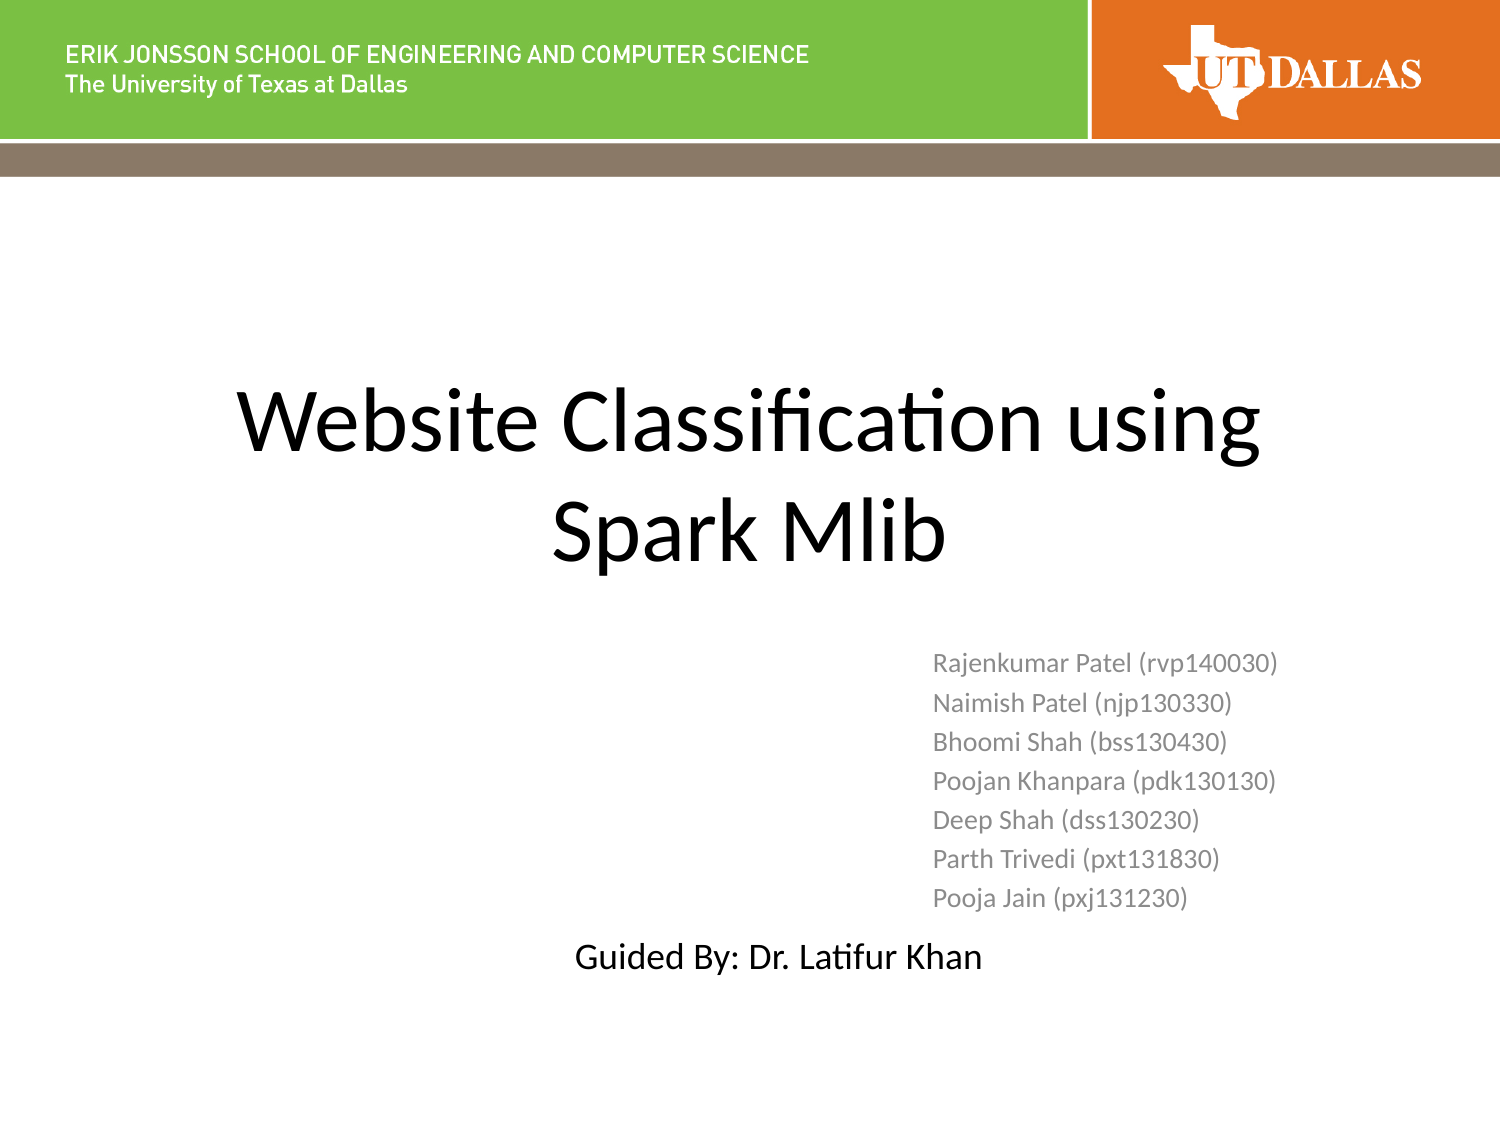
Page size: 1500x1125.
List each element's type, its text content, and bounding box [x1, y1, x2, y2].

picture [0, 0, 1500, 1125]
title Website Classification using Spark Mlib [112, 349, 1388, 591]
text_box Guided By: Dr. Latifur Khan [273, 924, 1285, 985]
subtitle Rajenkumar Patel (rvp140030) Naimish Patel (njp130330) Bhoomi Shah (bss130430) Poojan Khanpara (pdk130130) Deep Shah (dss130230) Parth Trivedi (pxt131830) Pooja Jain (pxj131230) [917, 637, 1500, 925]
